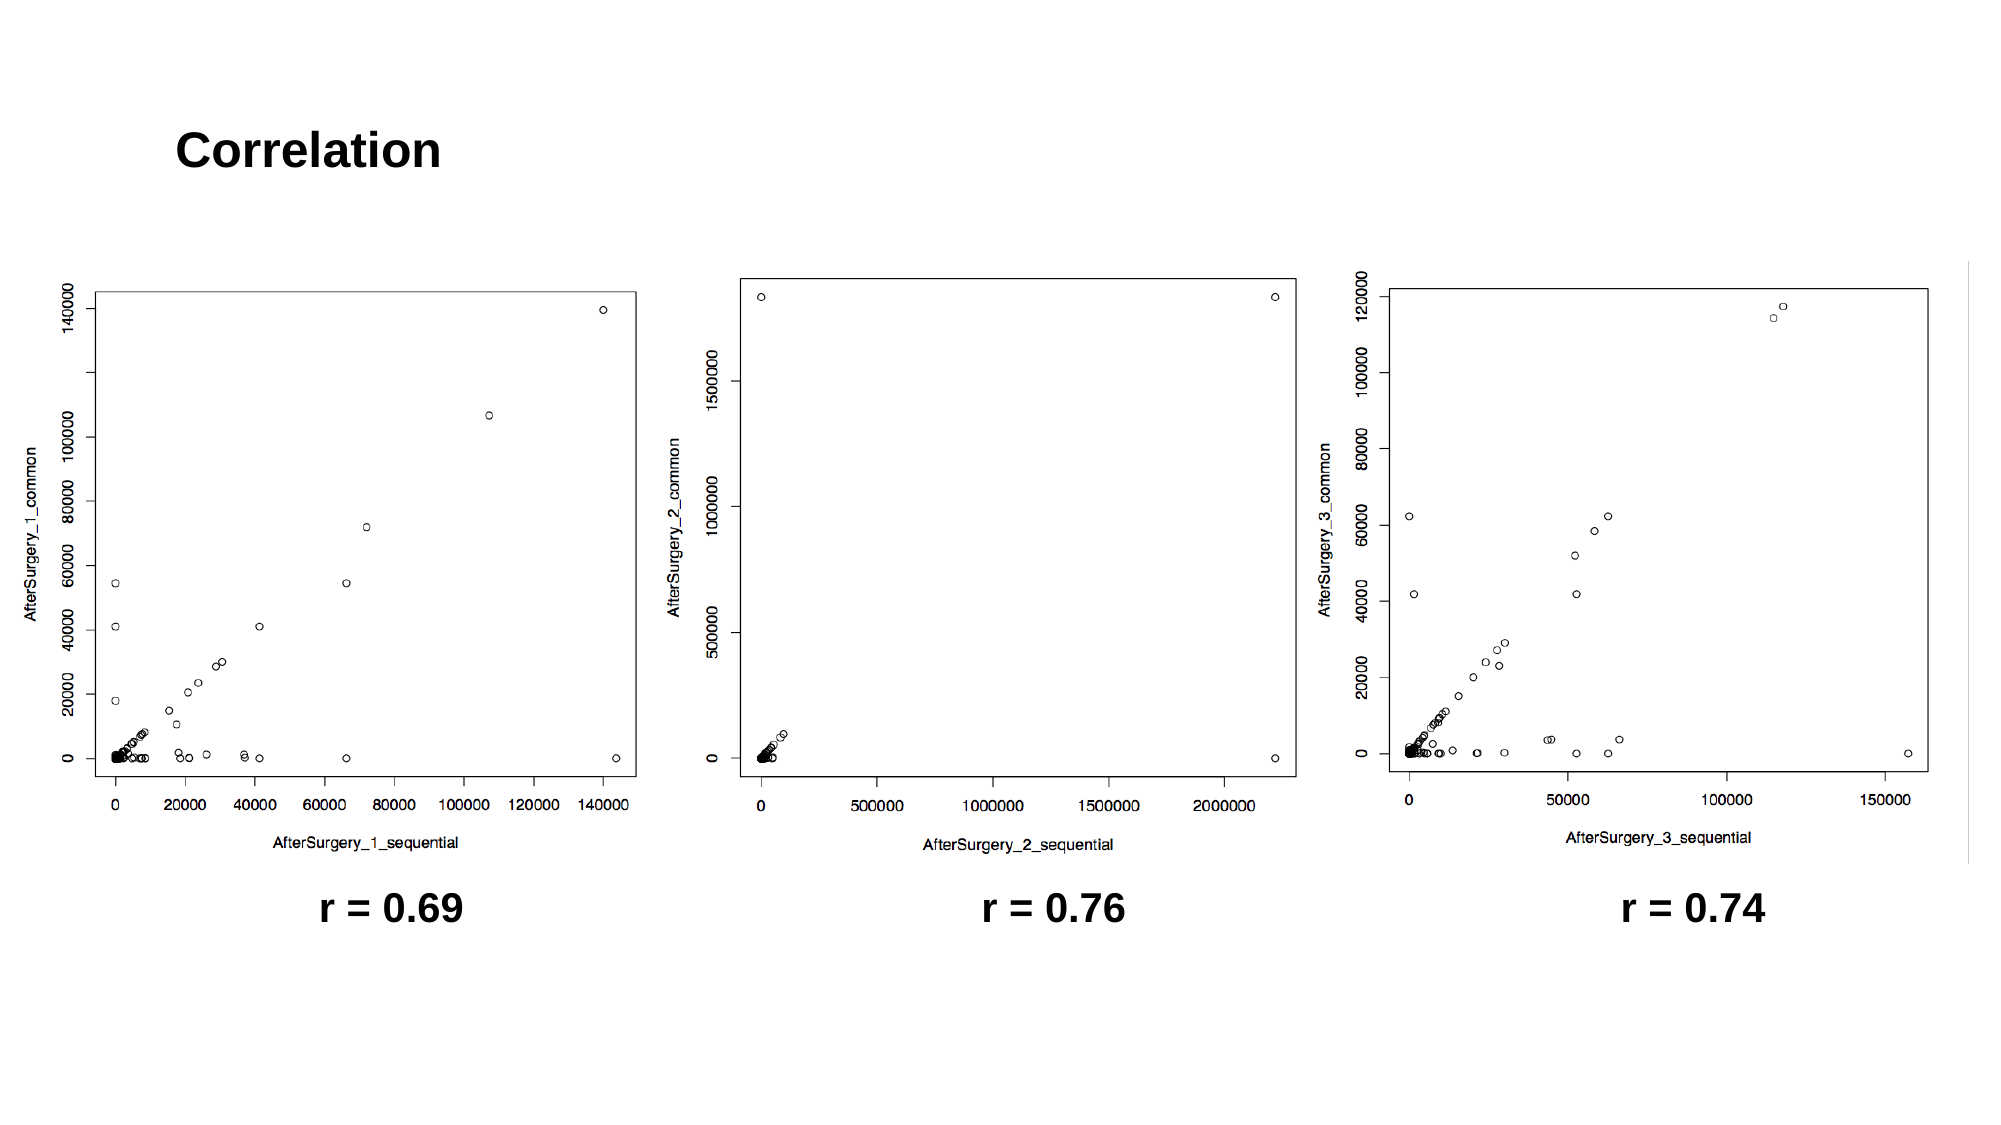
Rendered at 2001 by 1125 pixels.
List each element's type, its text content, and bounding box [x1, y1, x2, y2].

picture [20, 261, 1969, 864]
text_box Correlation [160, 109, 458, 185]
text_box r = 0.69 r = 0.76 r = 0.74 [304, 873, 1781, 939]
